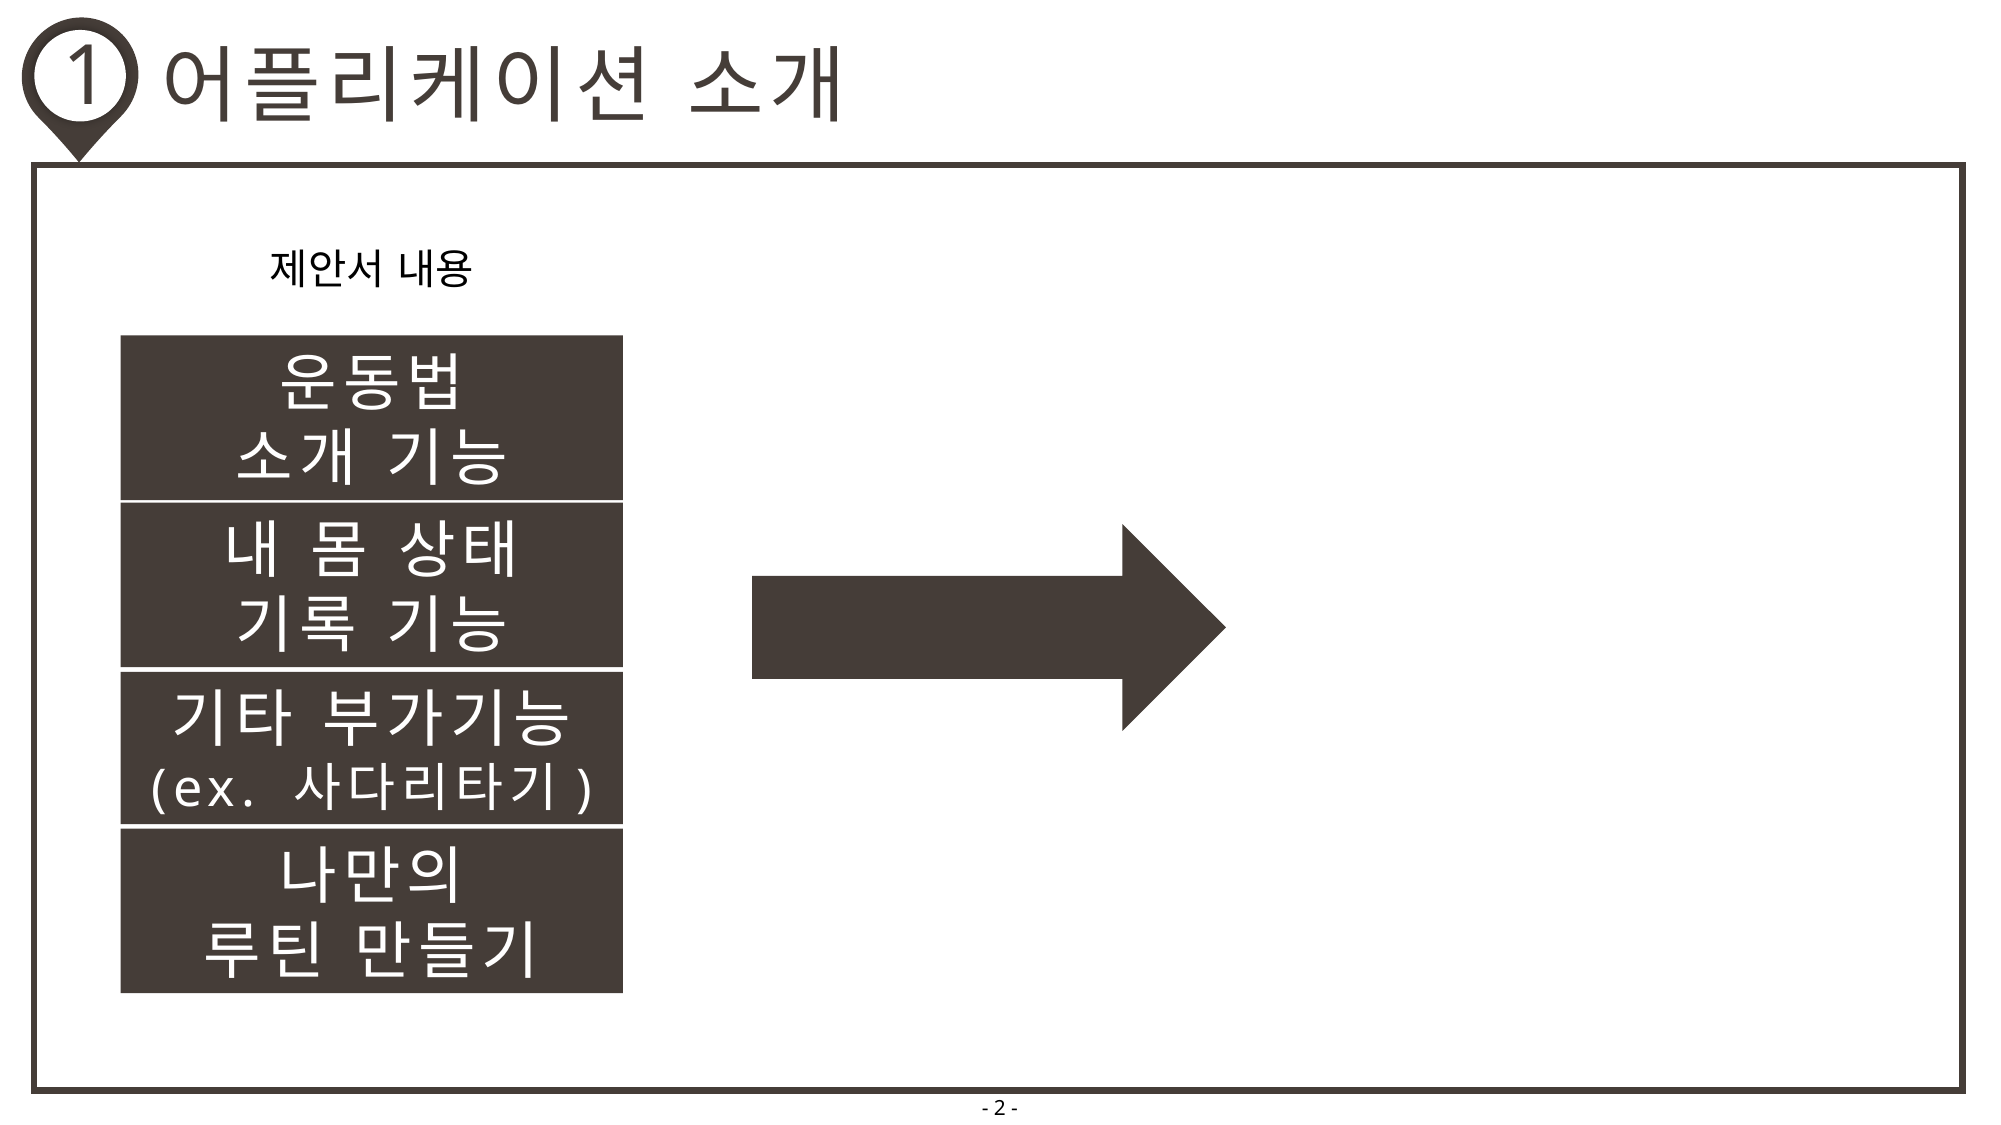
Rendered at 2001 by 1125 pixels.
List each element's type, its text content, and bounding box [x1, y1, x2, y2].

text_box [120, 235, 623, 993]
text_box - 2 - [310, 1087, 1690, 1125]
text_box 1 [47, 14, 125, 129]
text_box [752, 524, 1226, 731]
text_box 어플리케이션 소개 [146, 25, 1637, 140]
